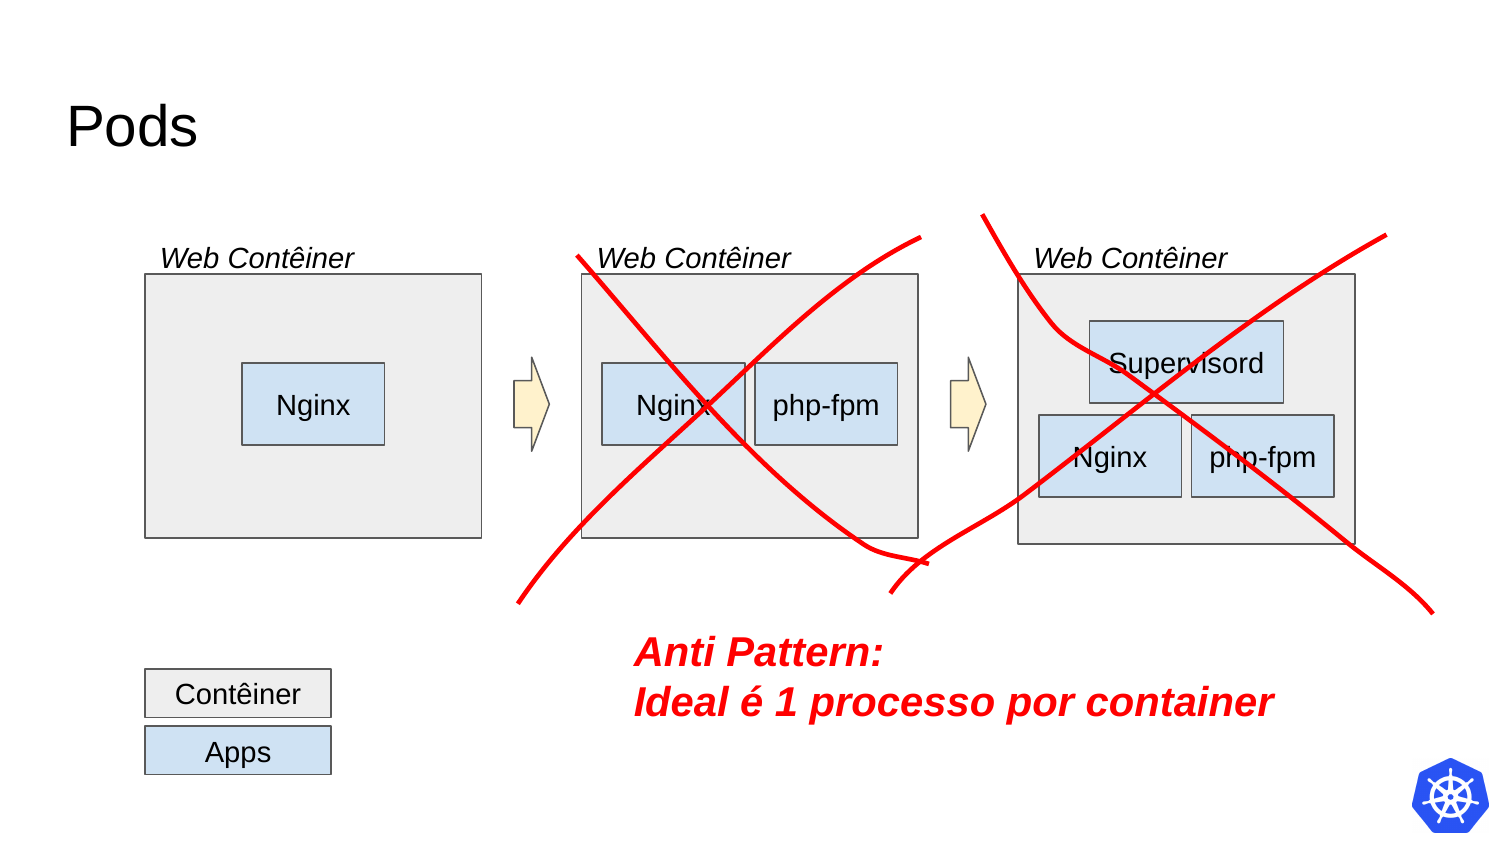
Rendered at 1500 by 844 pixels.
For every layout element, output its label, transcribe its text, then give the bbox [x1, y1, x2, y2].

picture [1411, 757, 1489, 833]
text_box [517, 530, 583, 604]
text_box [144, 223, 482, 539]
text_box Contêiner [145, 668, 332, 718]
text_box [866, 546, 923, 562]
text_box [1356, 547, 1434, 614]
text_box [1360, 234, 1387, 254]
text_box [1017, 223, 1356, 545]
text_box [890, 503, 1012, 594]
title Pods [51, 72, 1449, 167]
text_box Apps [145, 726, 332, 775]
text_box [982, 214, 1012, 266]
text_box [514, 357, 550, 452]
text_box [581, 223, 919, 539]
text_box Anti Pattern: Ideal é 1 processo por container [618, 609, 1342, 727]
text_box [950, 357, 986, 452]
